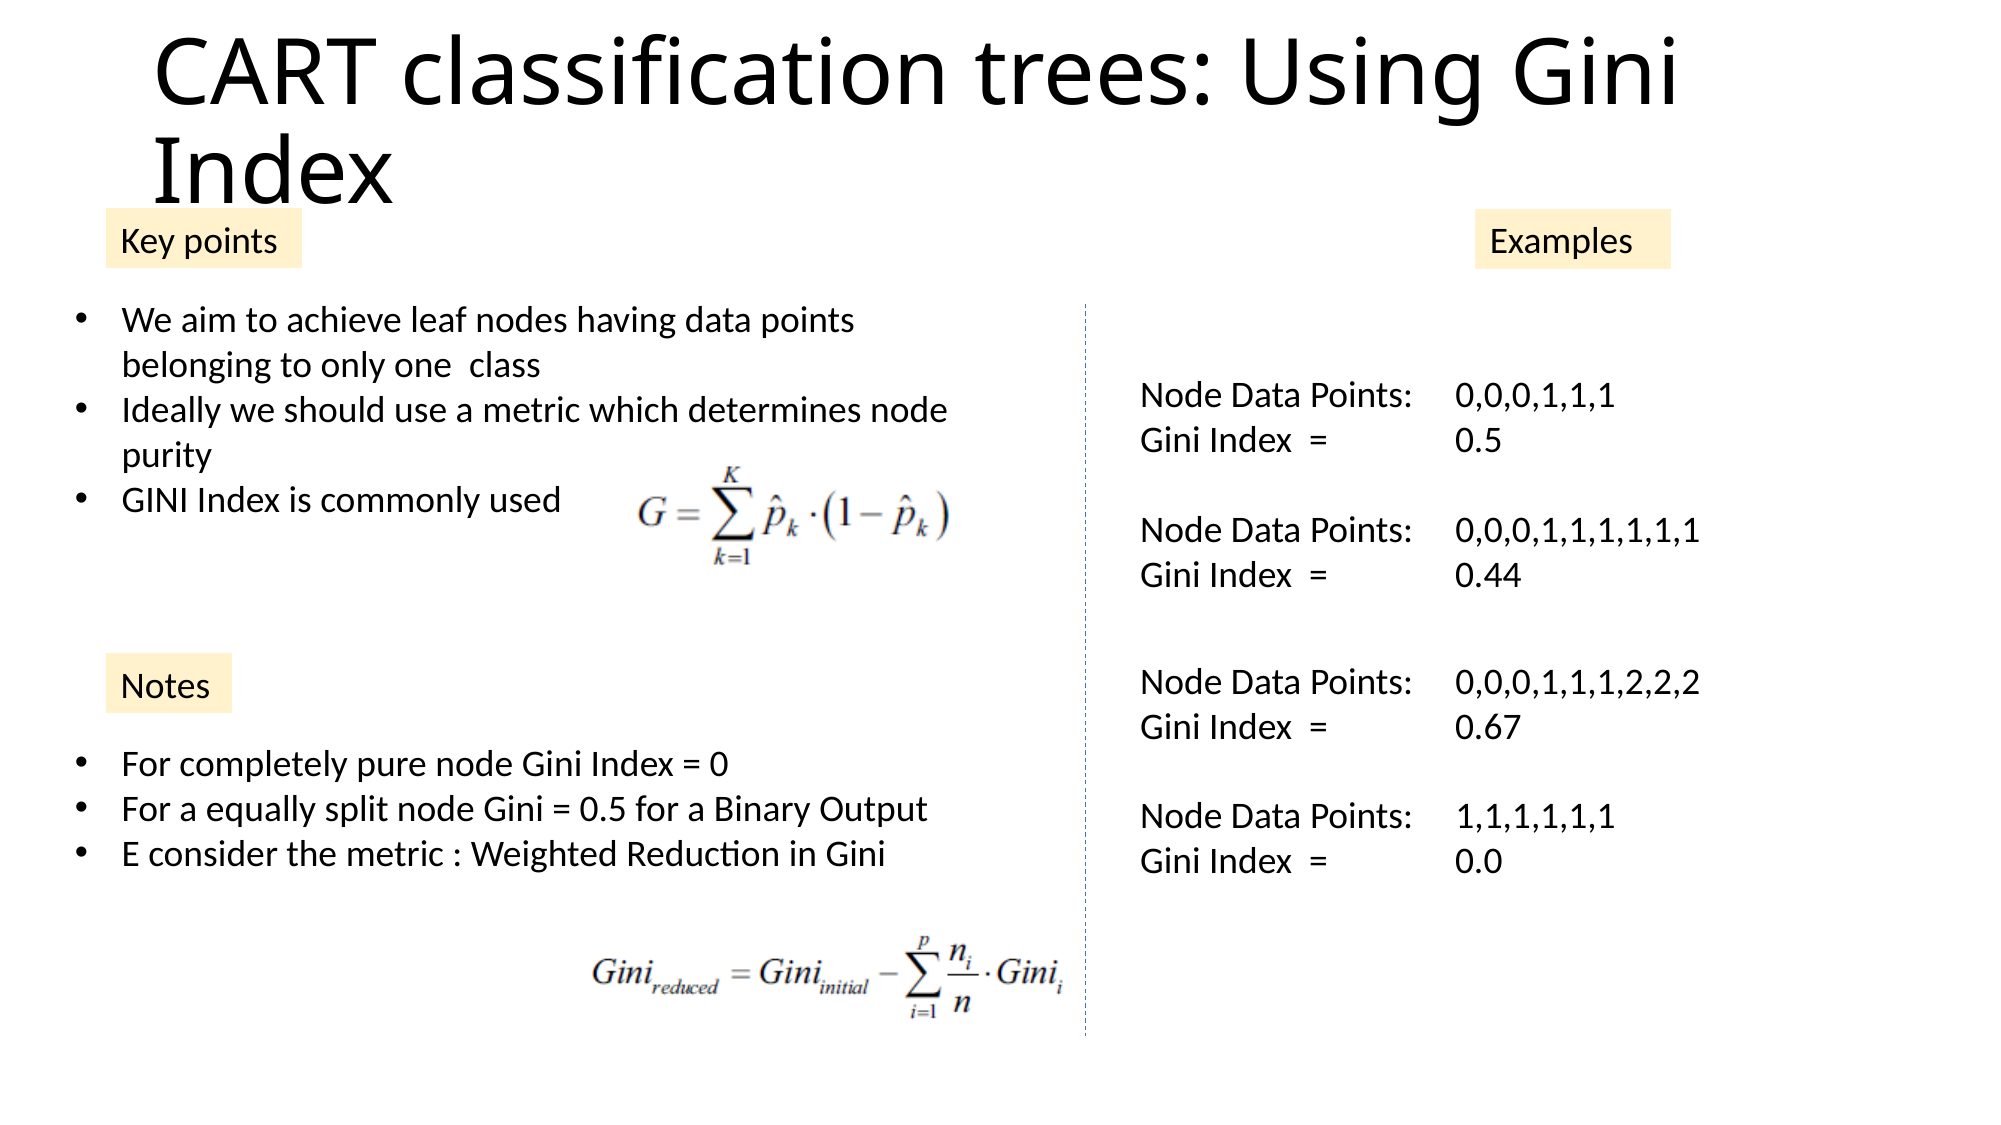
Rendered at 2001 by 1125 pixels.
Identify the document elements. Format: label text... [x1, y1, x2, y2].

text_box Key points [106, 208, 302, 268]
text_box Node Data Points: 0,0,0,1,1,1 Gini Index = 0.5 [1125, 362, 1744, 468]
text_box We aim to achieve leaf nodes having data points belonging to only one class Ideally we should use a metric which determines node purity GINI Index is commonly used [60, 287, 968, 528]
picture [1086, 912, 1092, 1036]
text_box Node Data Points: 0,0,0,1,1,1,2,2,2 Gini Index = 0.67 [1125, 649, 1744, 754]
text_box For completely pure node Gini Index = 0 For a equally split node Gini = 0.5 for a Binary Output E consider the metric : Weighted Reduction in Gini [60, 731, 968, 882]
text_box Node Data Points: 1,1,1,1,1,1 Gini Index = 0.0 [1125, 784, 1744, 889]
text_box Notes [105, 653, 232, 713]
text_box Examples [1475, 209, 1671, 269]
title CART classification trees: Using Gini Index [137, 59, 1863, 188]
picture [631, 449, 968, 580]
picture [588, 912, 1085, 1036]
text_box Node Data Points: 0,0,0,1,1,1,1,1,1 Gini Index = 0.44 [1125, 497, 1744, 603]
